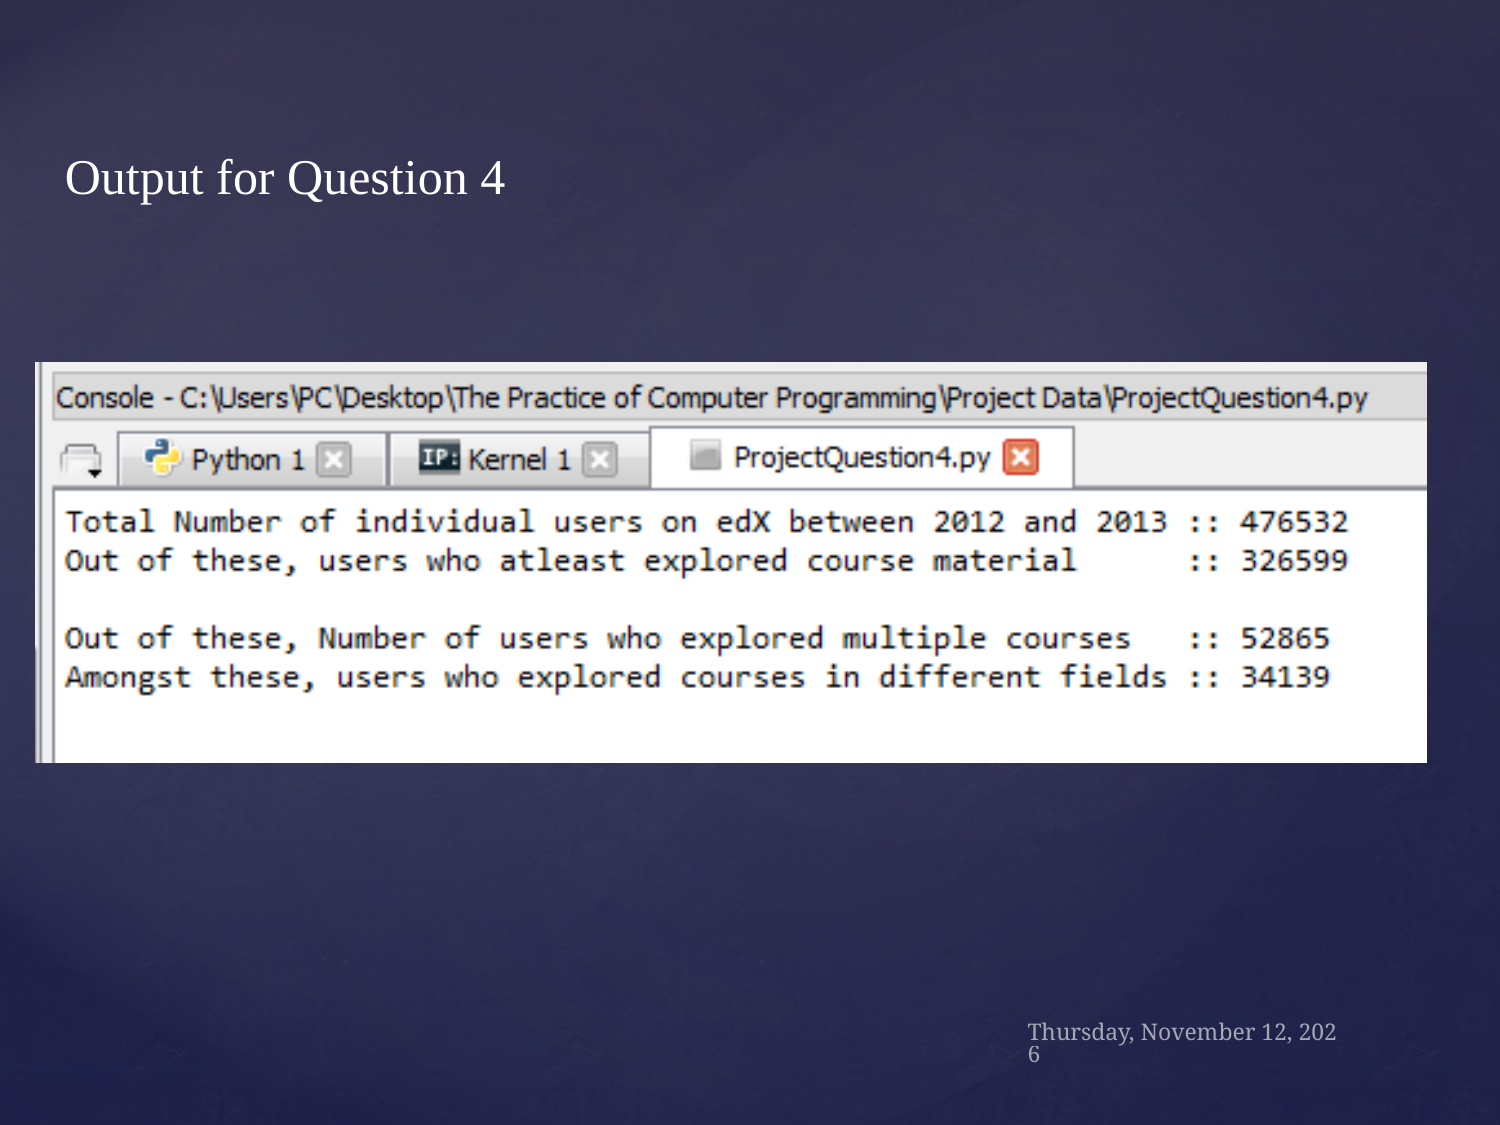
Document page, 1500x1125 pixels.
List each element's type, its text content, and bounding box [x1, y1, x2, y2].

text_box Output for Question 4 [49, 137, 1113, 213]
picture [35, 361, 1428, 763]
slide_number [1012, 1009, 1363, 1070]
